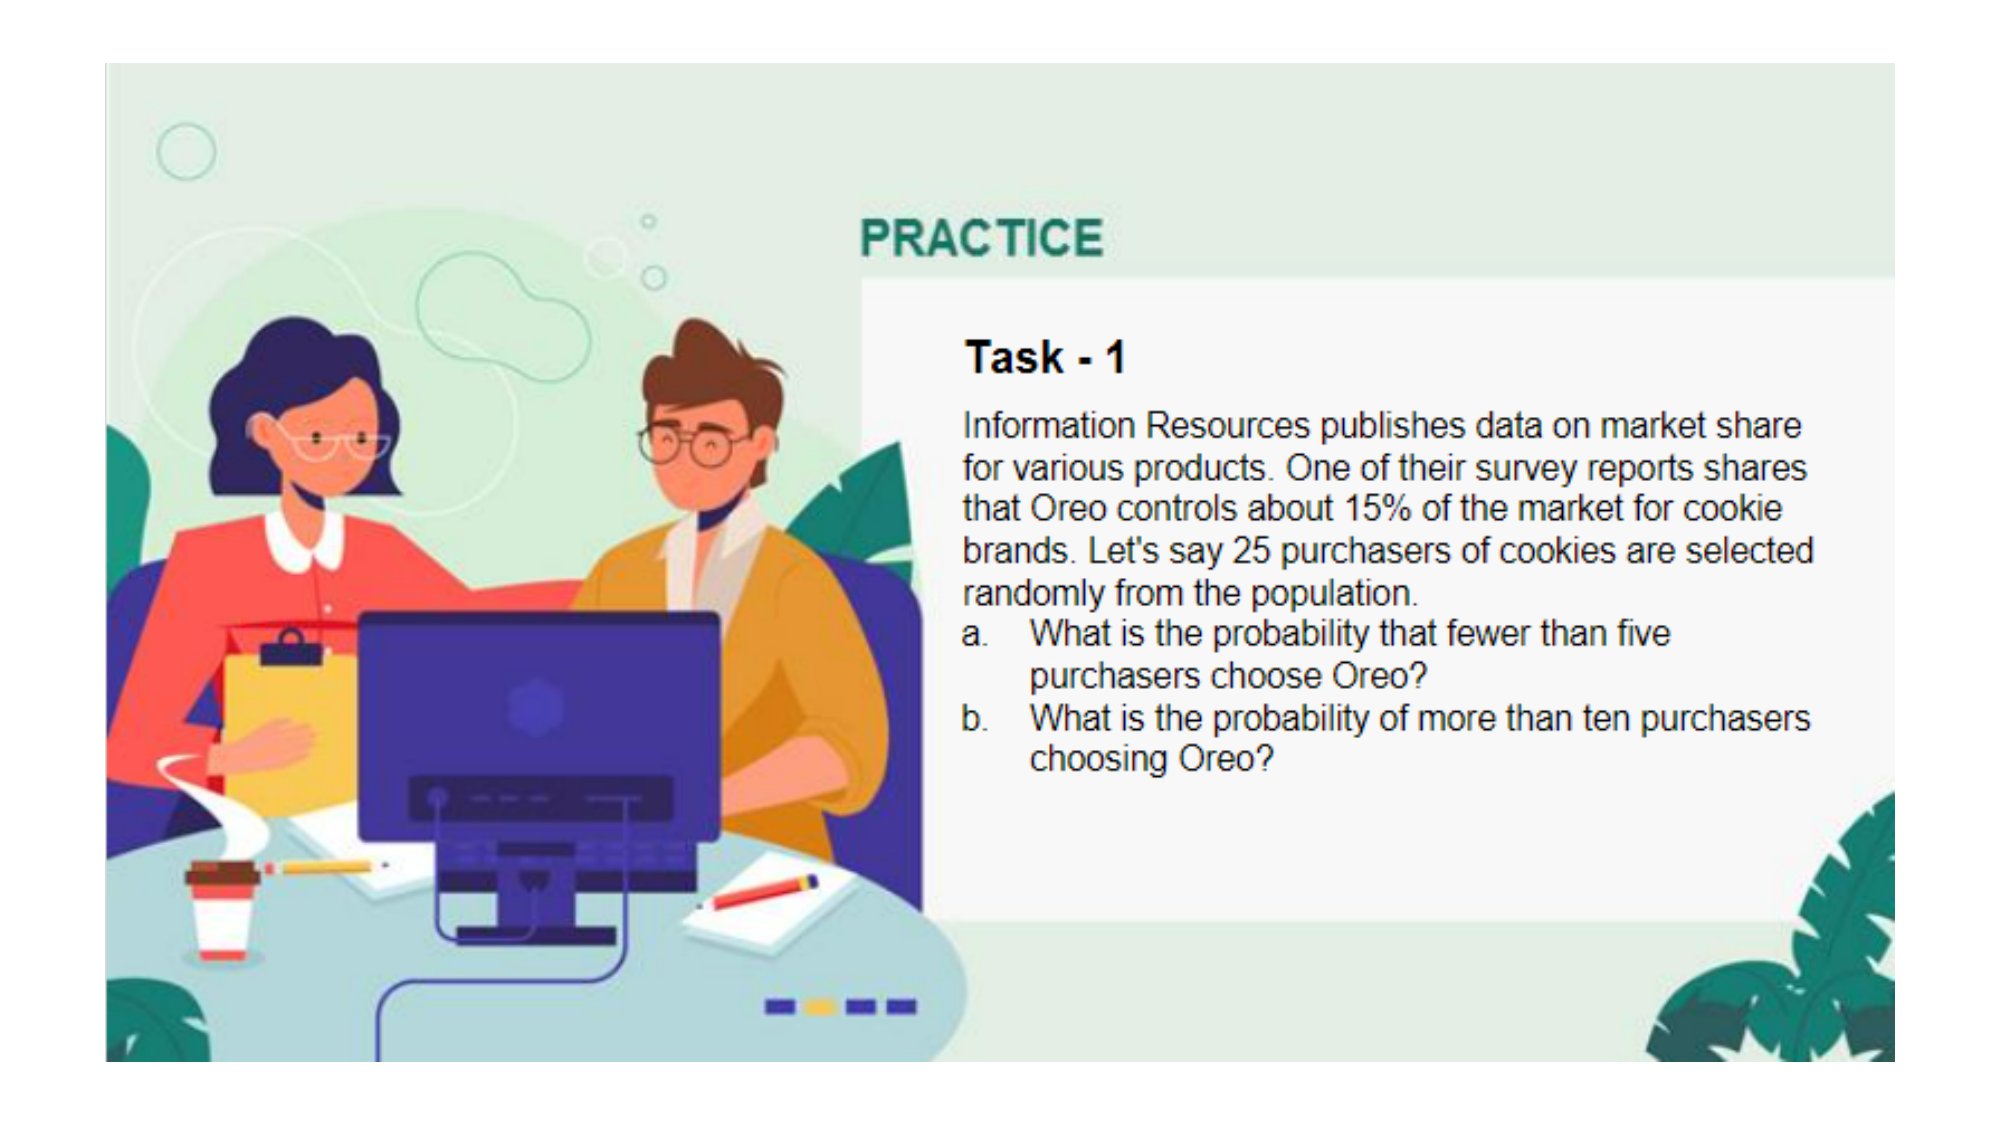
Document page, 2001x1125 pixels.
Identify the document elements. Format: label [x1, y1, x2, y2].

picture [105, 63, 1895, 1062]
